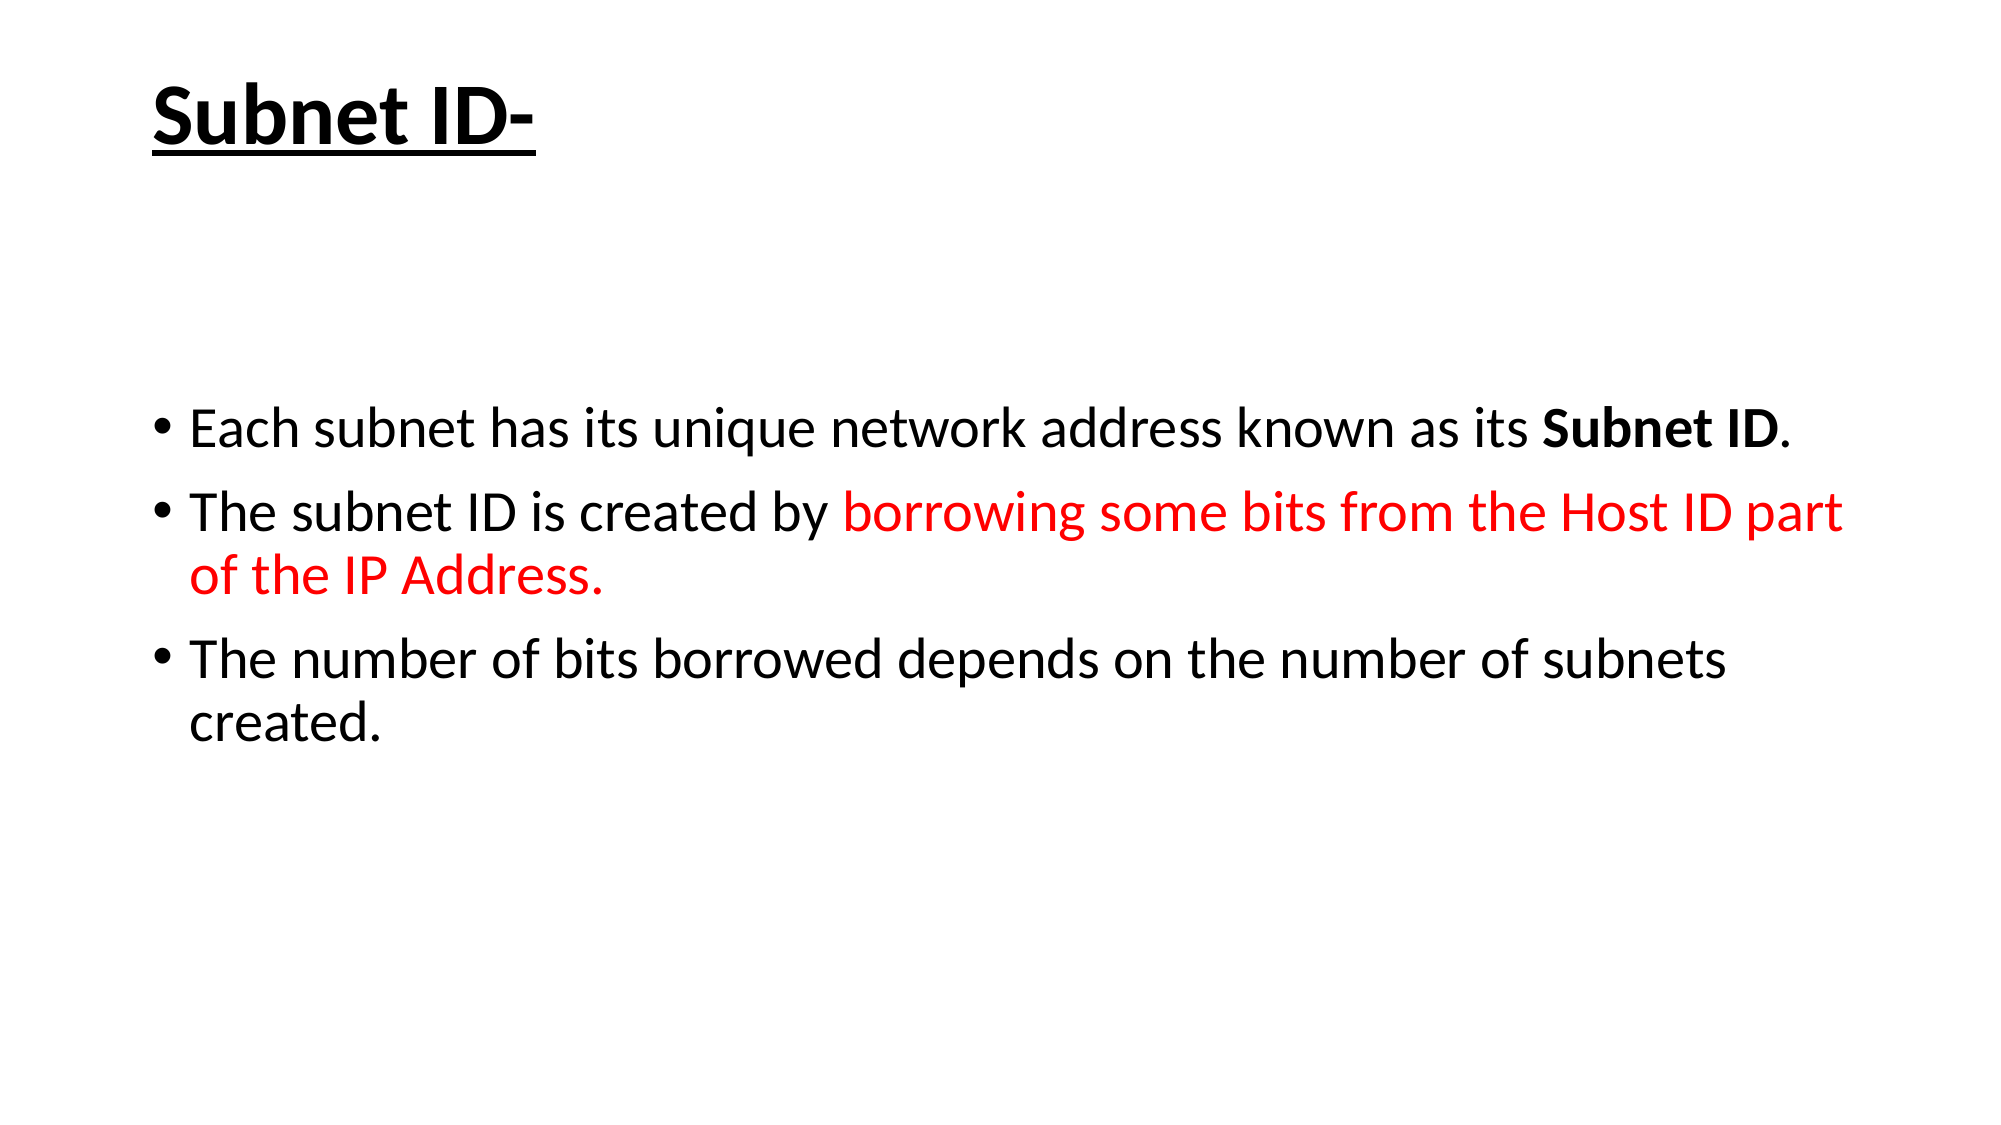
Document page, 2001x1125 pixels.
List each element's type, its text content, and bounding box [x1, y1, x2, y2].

list Each subnet has its unique network address known as its Subnet ID. The subnet ID is created by borrowing some bits from the Host ID part of the IP Address. The number of bits borrowed depends on the number of subnets created. [137, 299, 1863, 1014]
title Subnet ID- [137, 59, 1863, 278]
